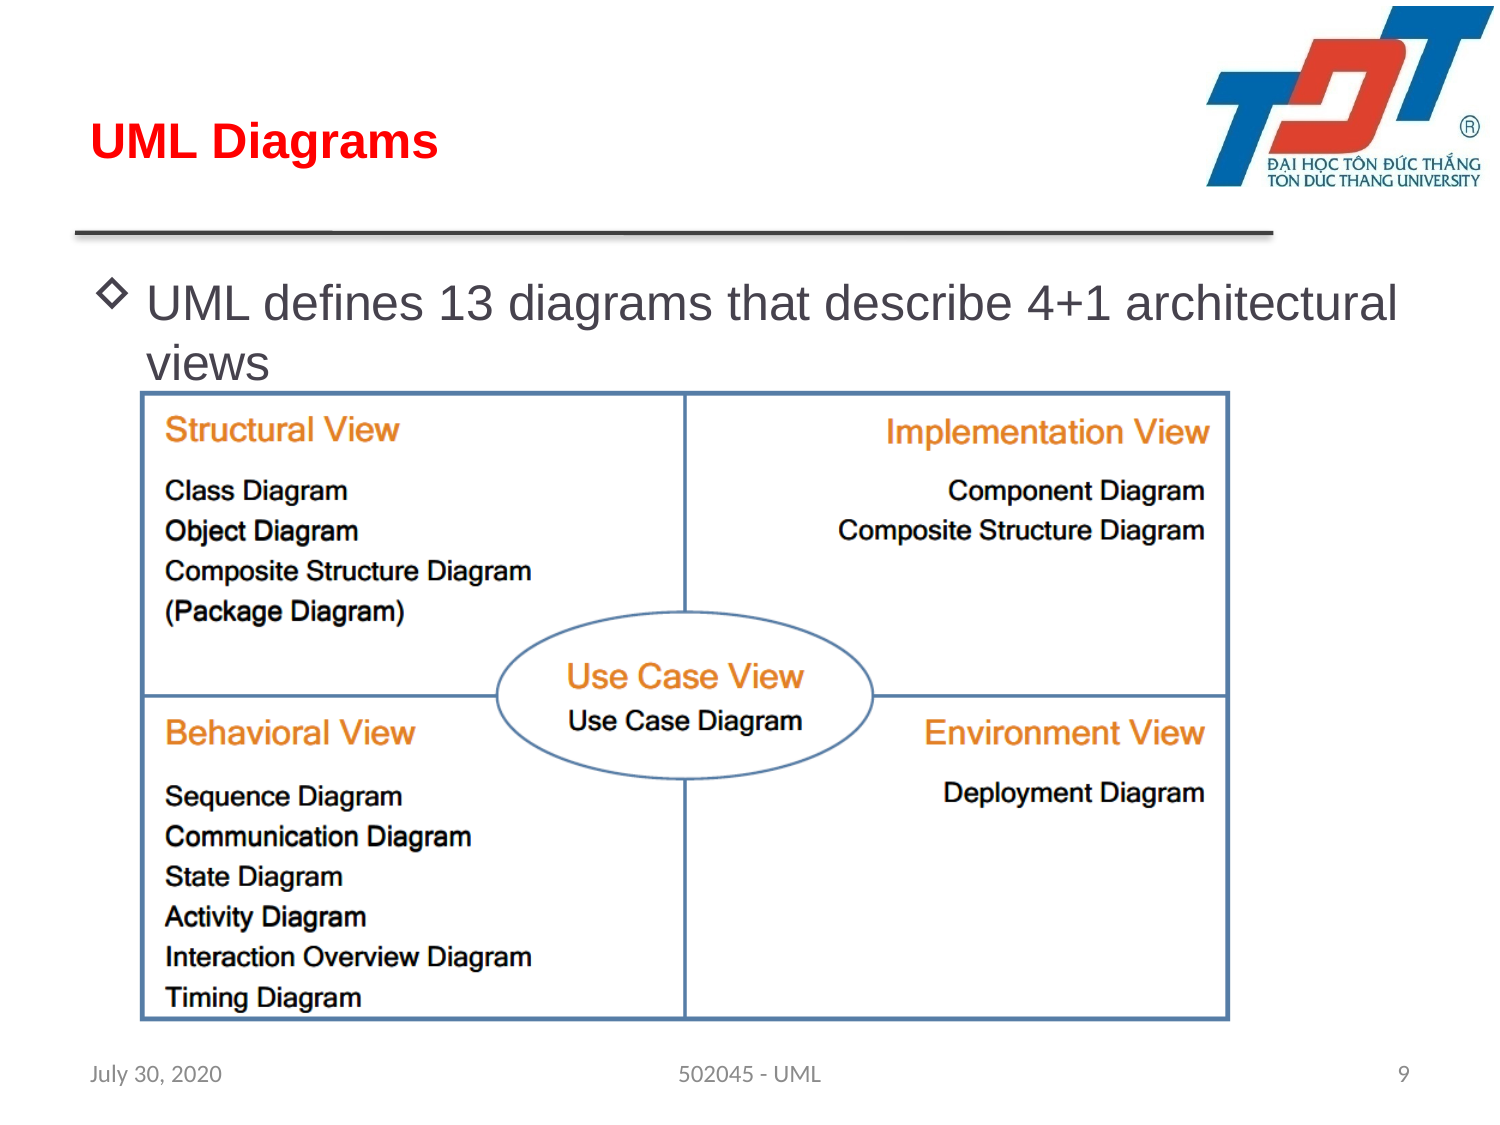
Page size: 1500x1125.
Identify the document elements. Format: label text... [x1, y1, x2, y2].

list UML defines 13 diagrams that describe 4+1 architectural views [75, 262, 1425, 1005]
footer 502045 - UML [512, 1042, 988, 1103]
title UML Diagrams [74, 44, 1272, 233]
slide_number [75, 1042, 425, 1103]
picture [134, 385, 1235, 1026]
slide_number 9 [1074, 1042, 1425, 1103]
picture [1206, 6, 1494, 187]
